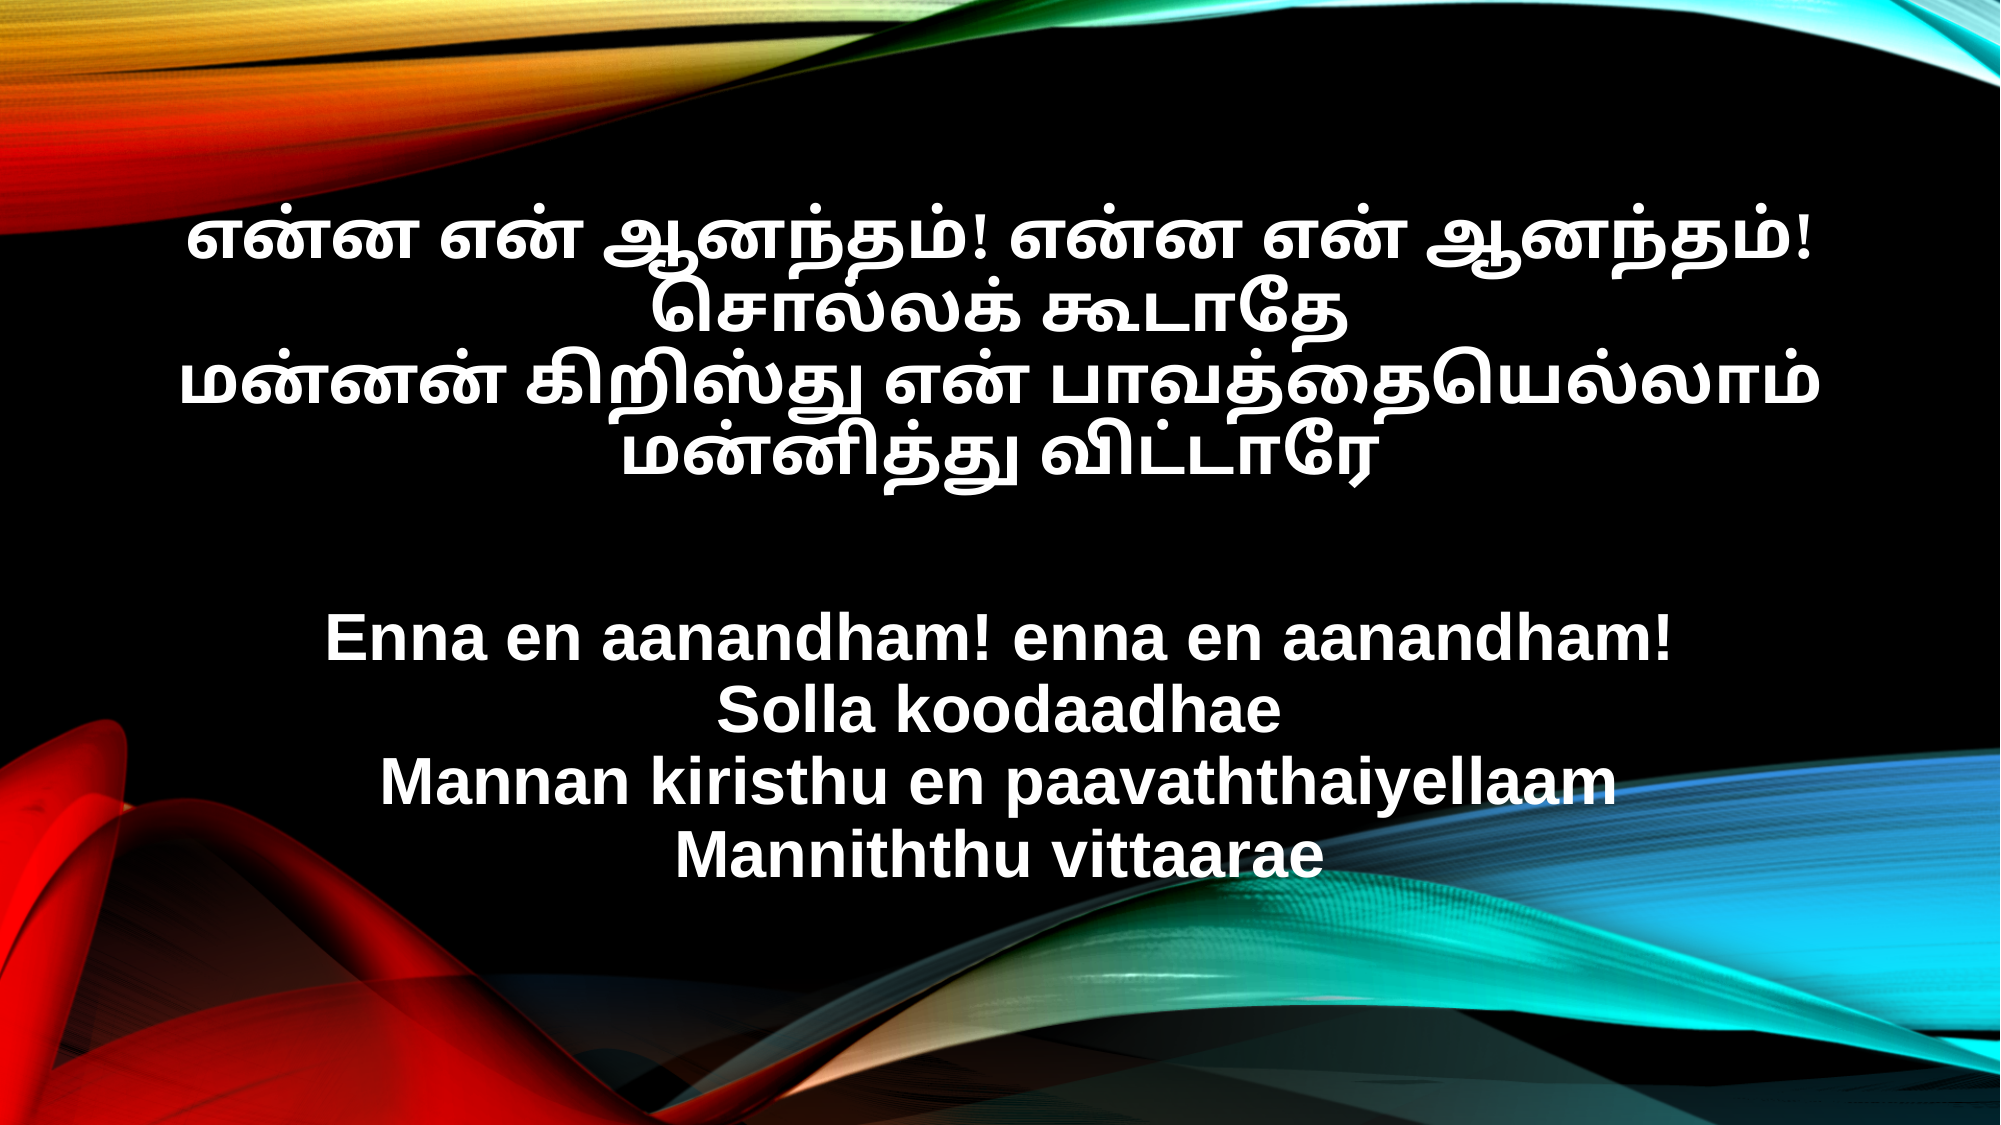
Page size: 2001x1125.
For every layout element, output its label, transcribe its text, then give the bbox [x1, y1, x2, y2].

subtitle என்ன என் ஆனந்தம்! என்ன என் ஆனந்தம்! சொல்லக் கூடாதே மன்னன் கிறிஸ்து என் பாவத்தையெல்லாம் மன்னித்து விட்டாரே Enna en aanandham! enna en aanandham! Solla koodaadhae Mannan kiristhu en paavaththaiyellaam Manniththu vittaarae [0, 0, 2000, 1125]
